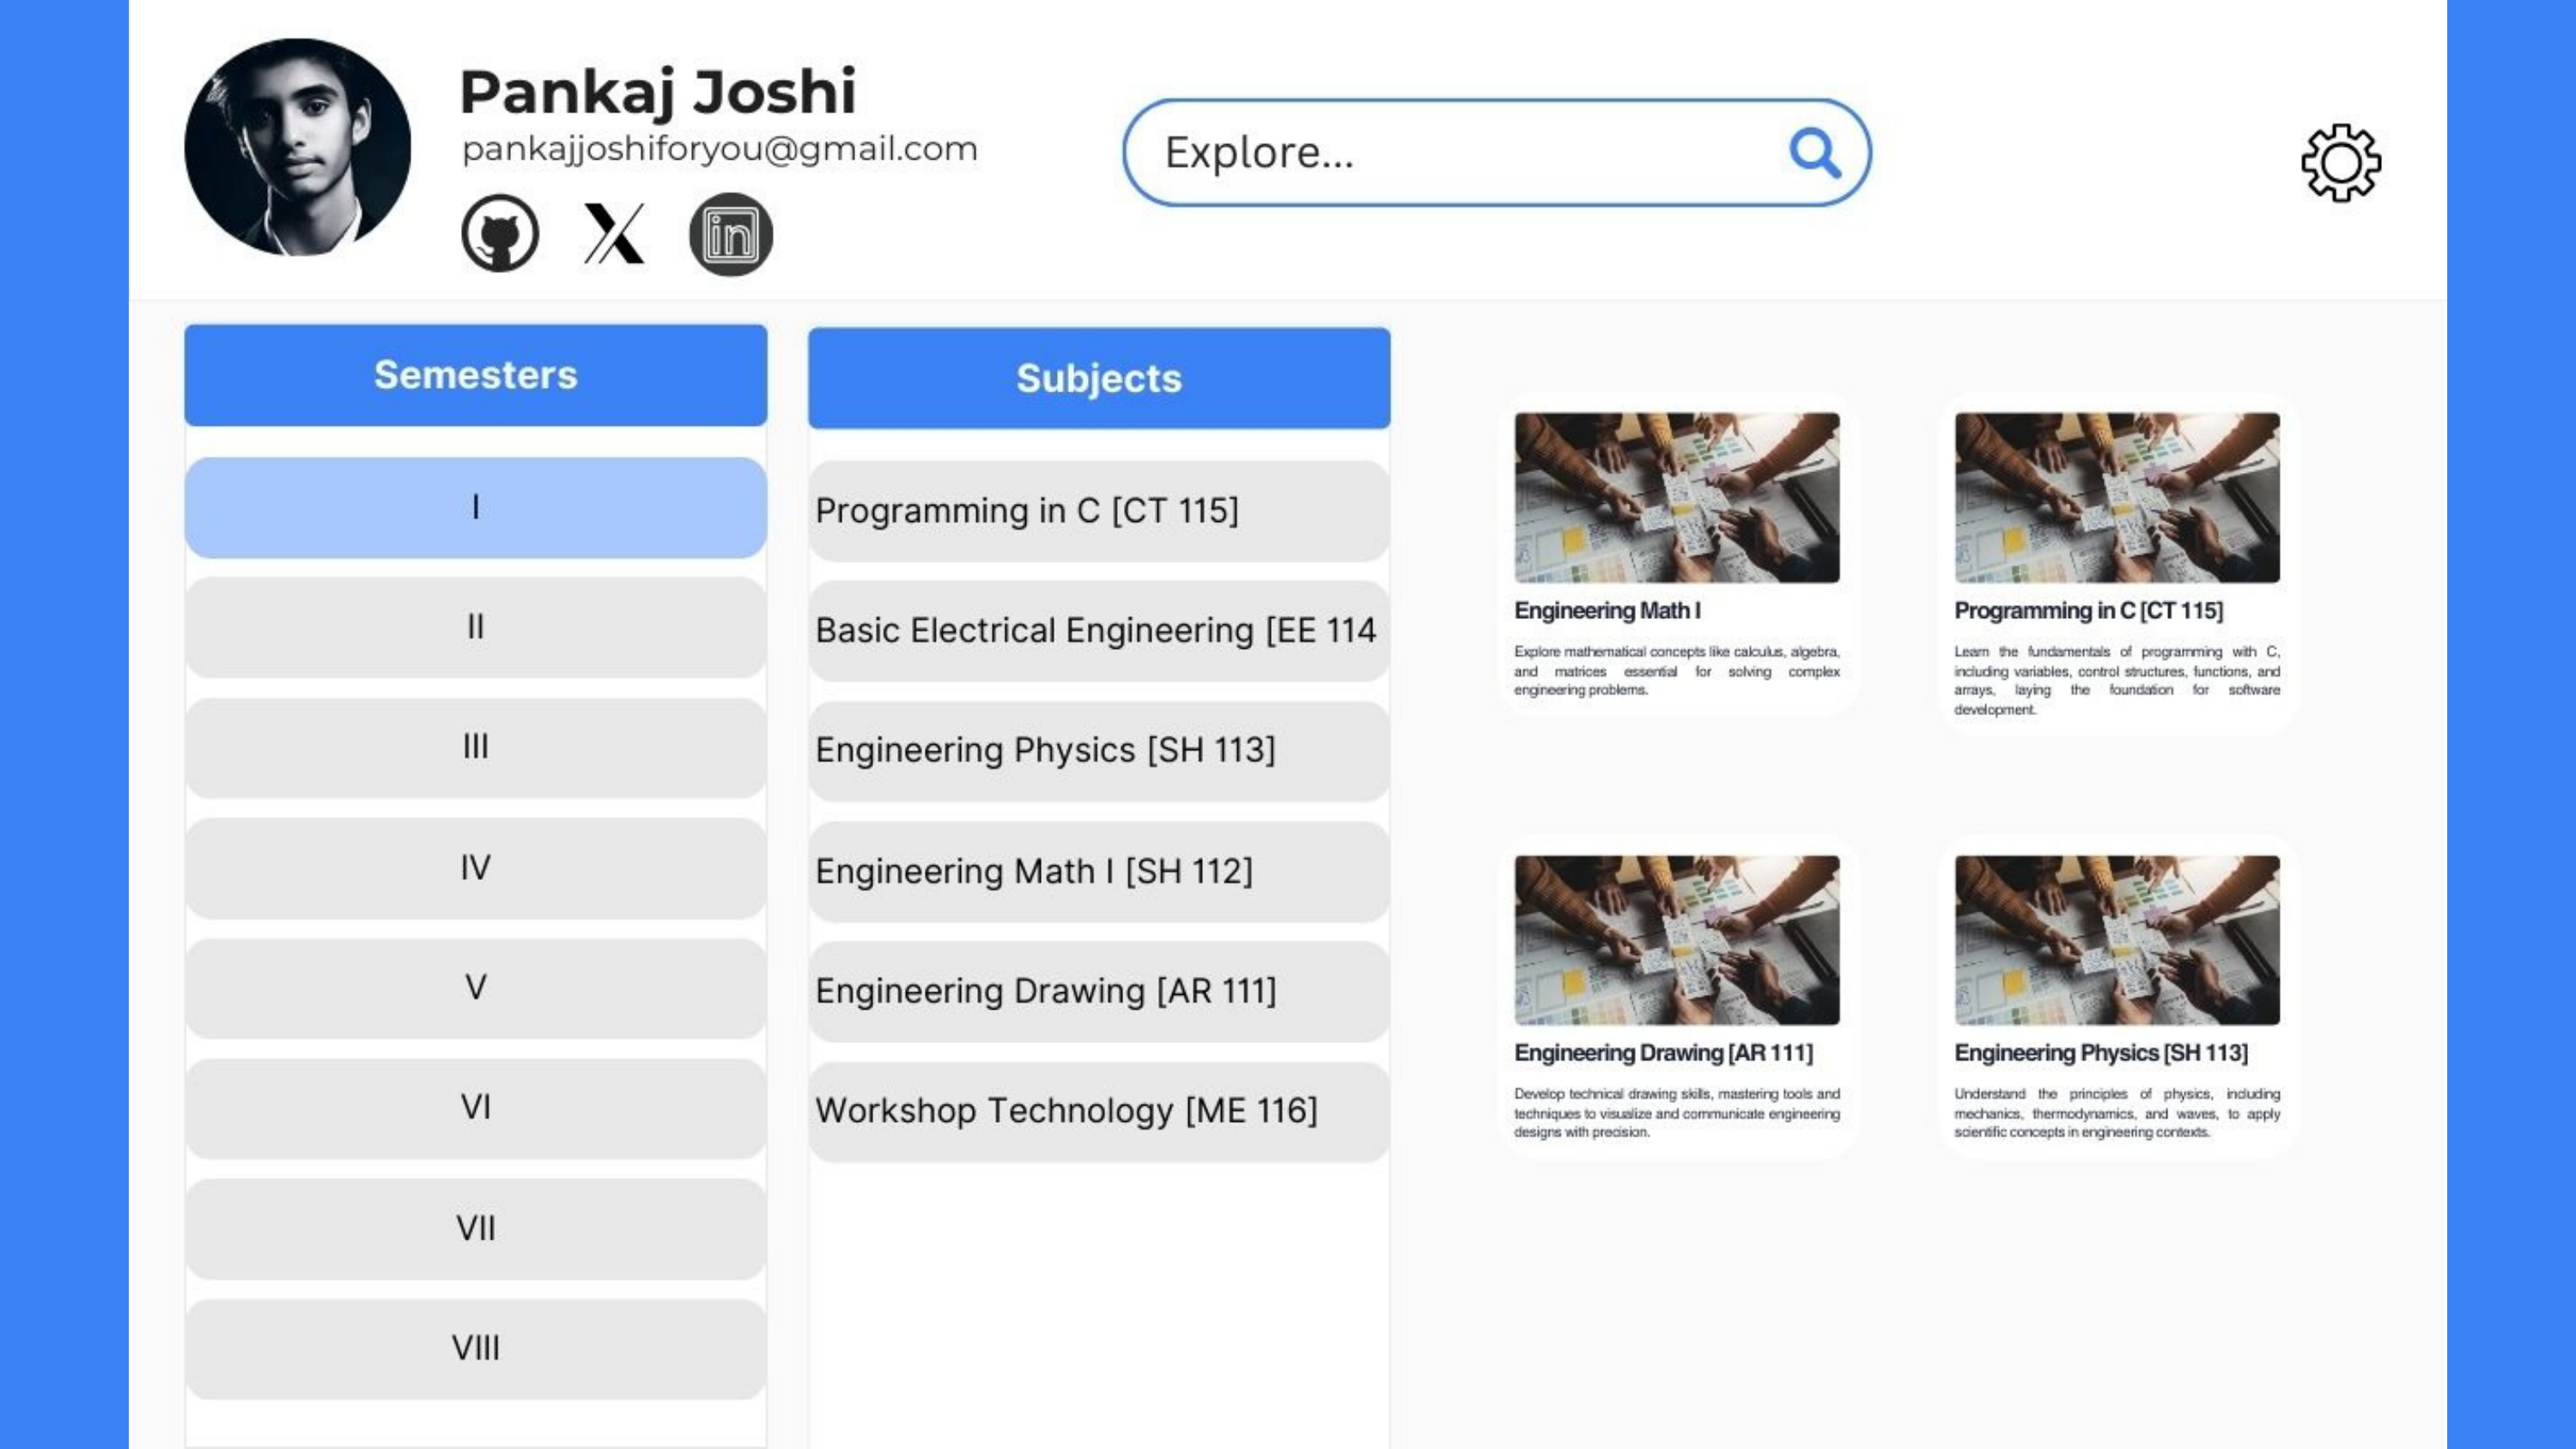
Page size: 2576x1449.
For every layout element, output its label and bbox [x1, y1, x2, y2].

text_box [128, 0, 2447, 1449]
